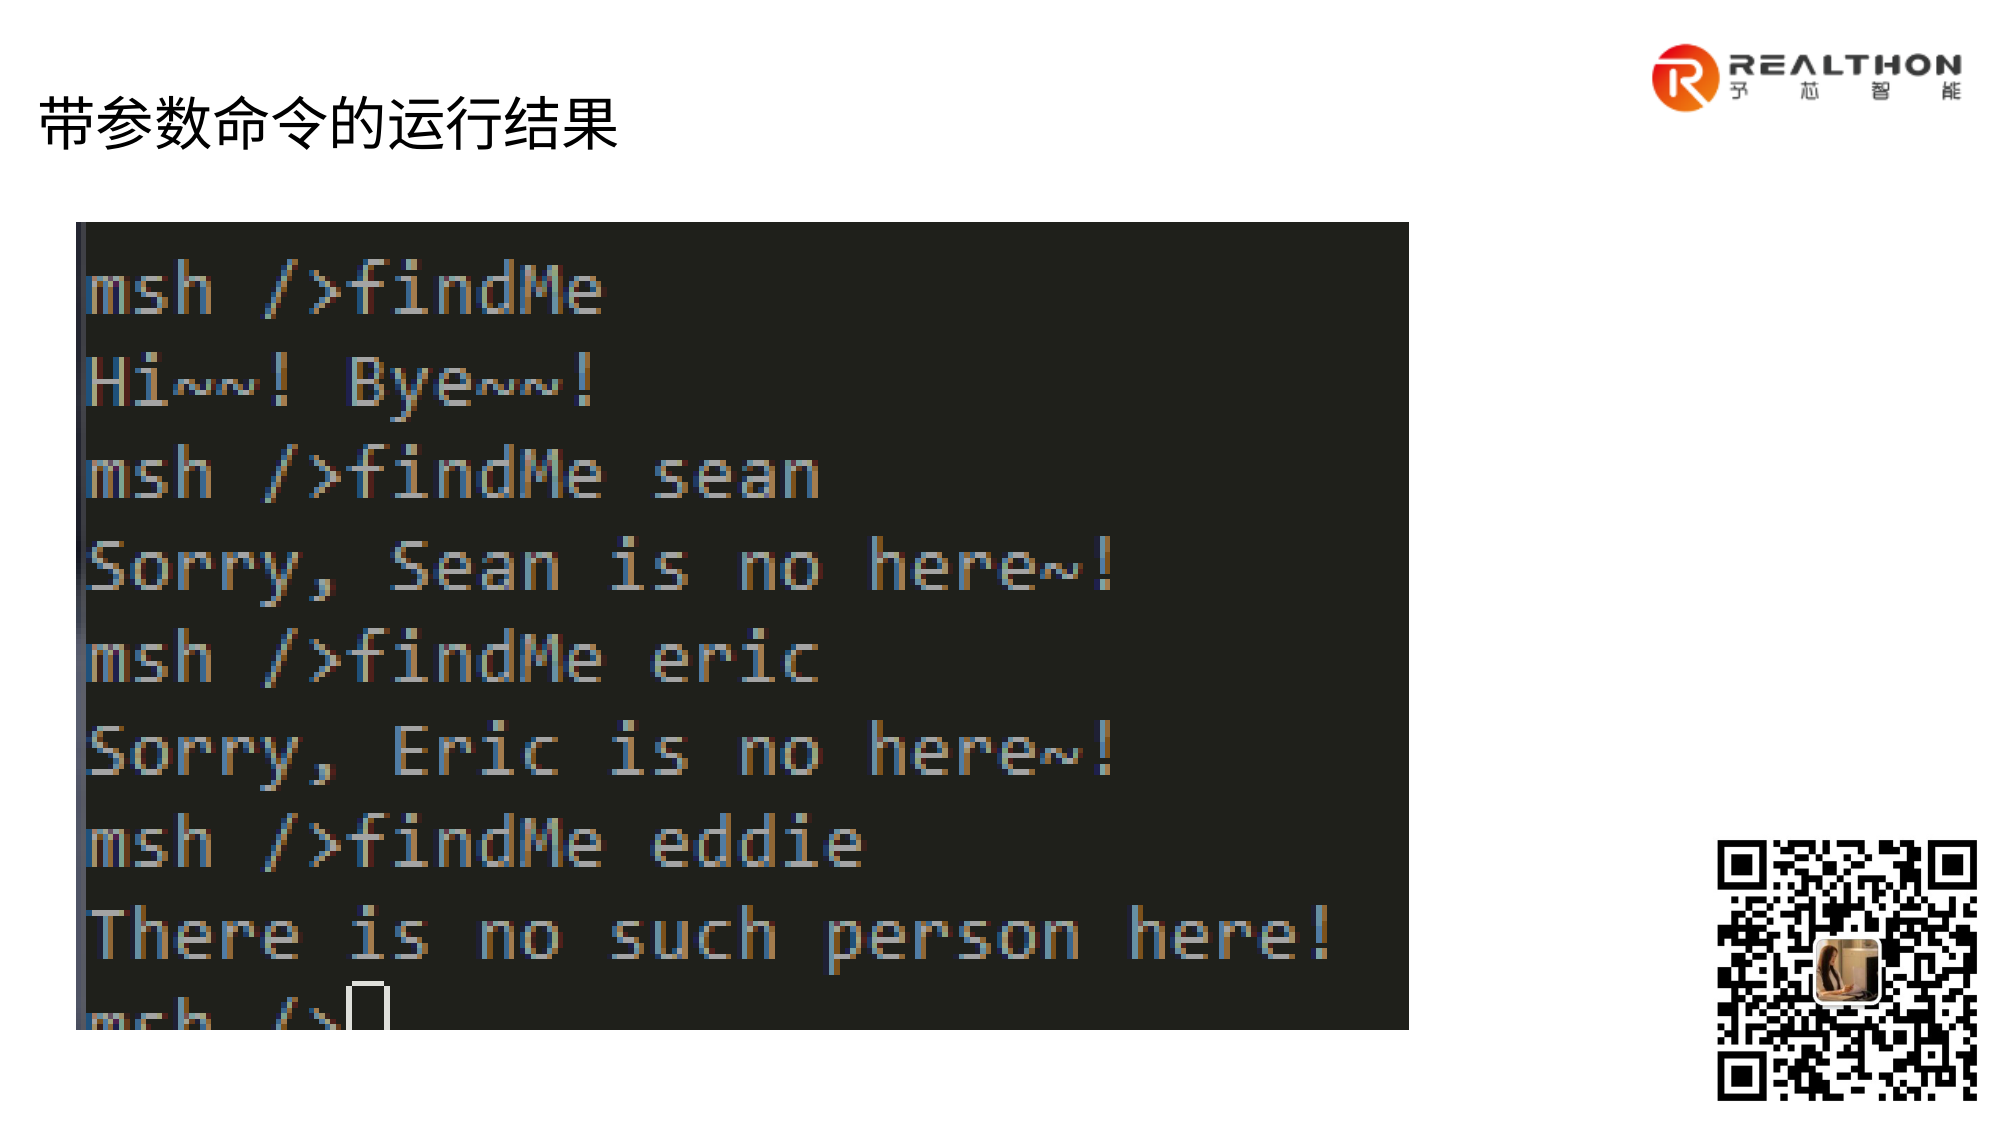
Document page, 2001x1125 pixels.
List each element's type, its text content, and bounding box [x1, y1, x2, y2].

picture [1629, 13, 1990, 141]
picture [1695, 829, 2000, 1116]
picture [76, 222, 1409, 1030]
list 带参数命令的运行结果 [22, 51, 1550, 201]
